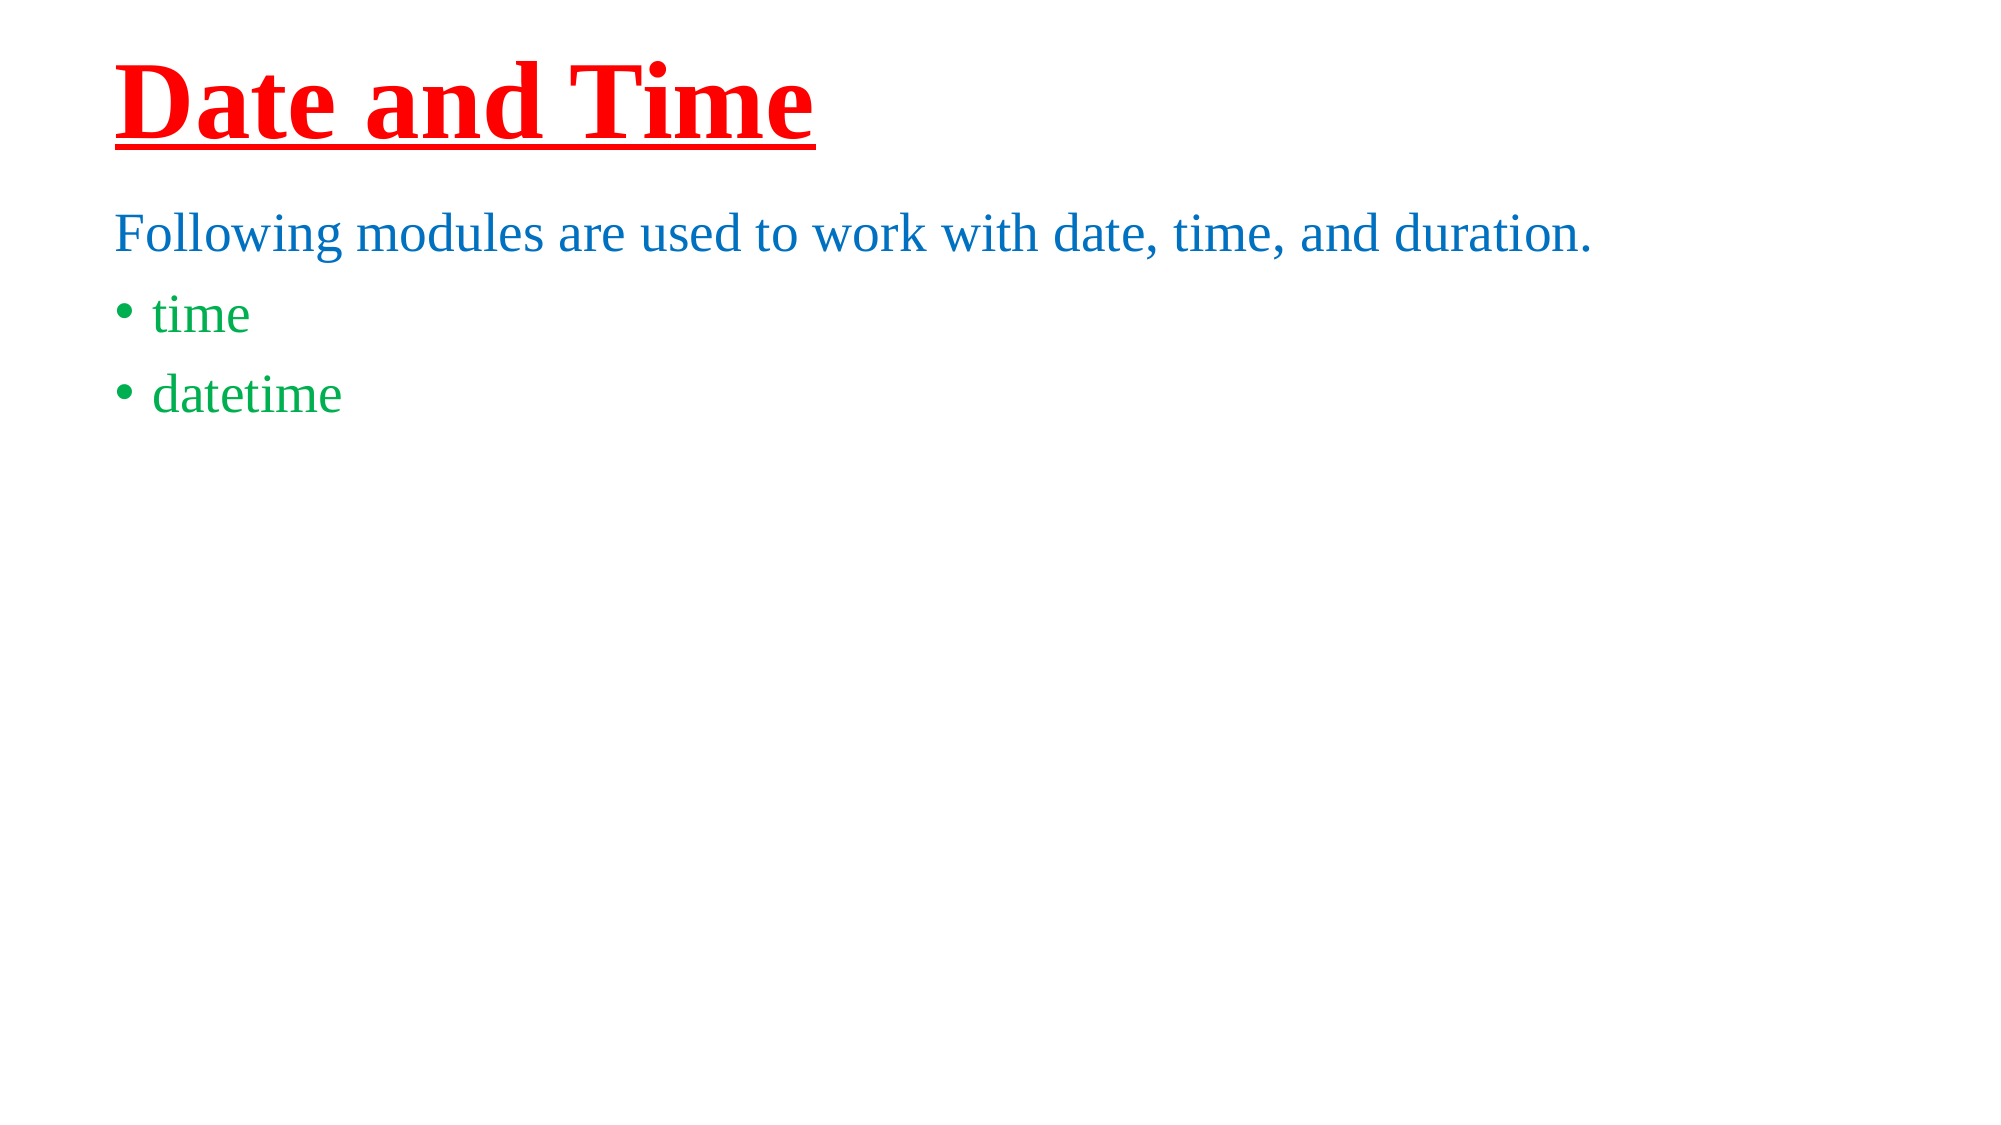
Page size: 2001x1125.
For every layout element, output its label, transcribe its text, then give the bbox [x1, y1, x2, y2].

title Date and Time [99, 8, 1900, 195]
list Following modules are used to work with date, time, and duration. time datetime [99, 195, 1900, 939]
